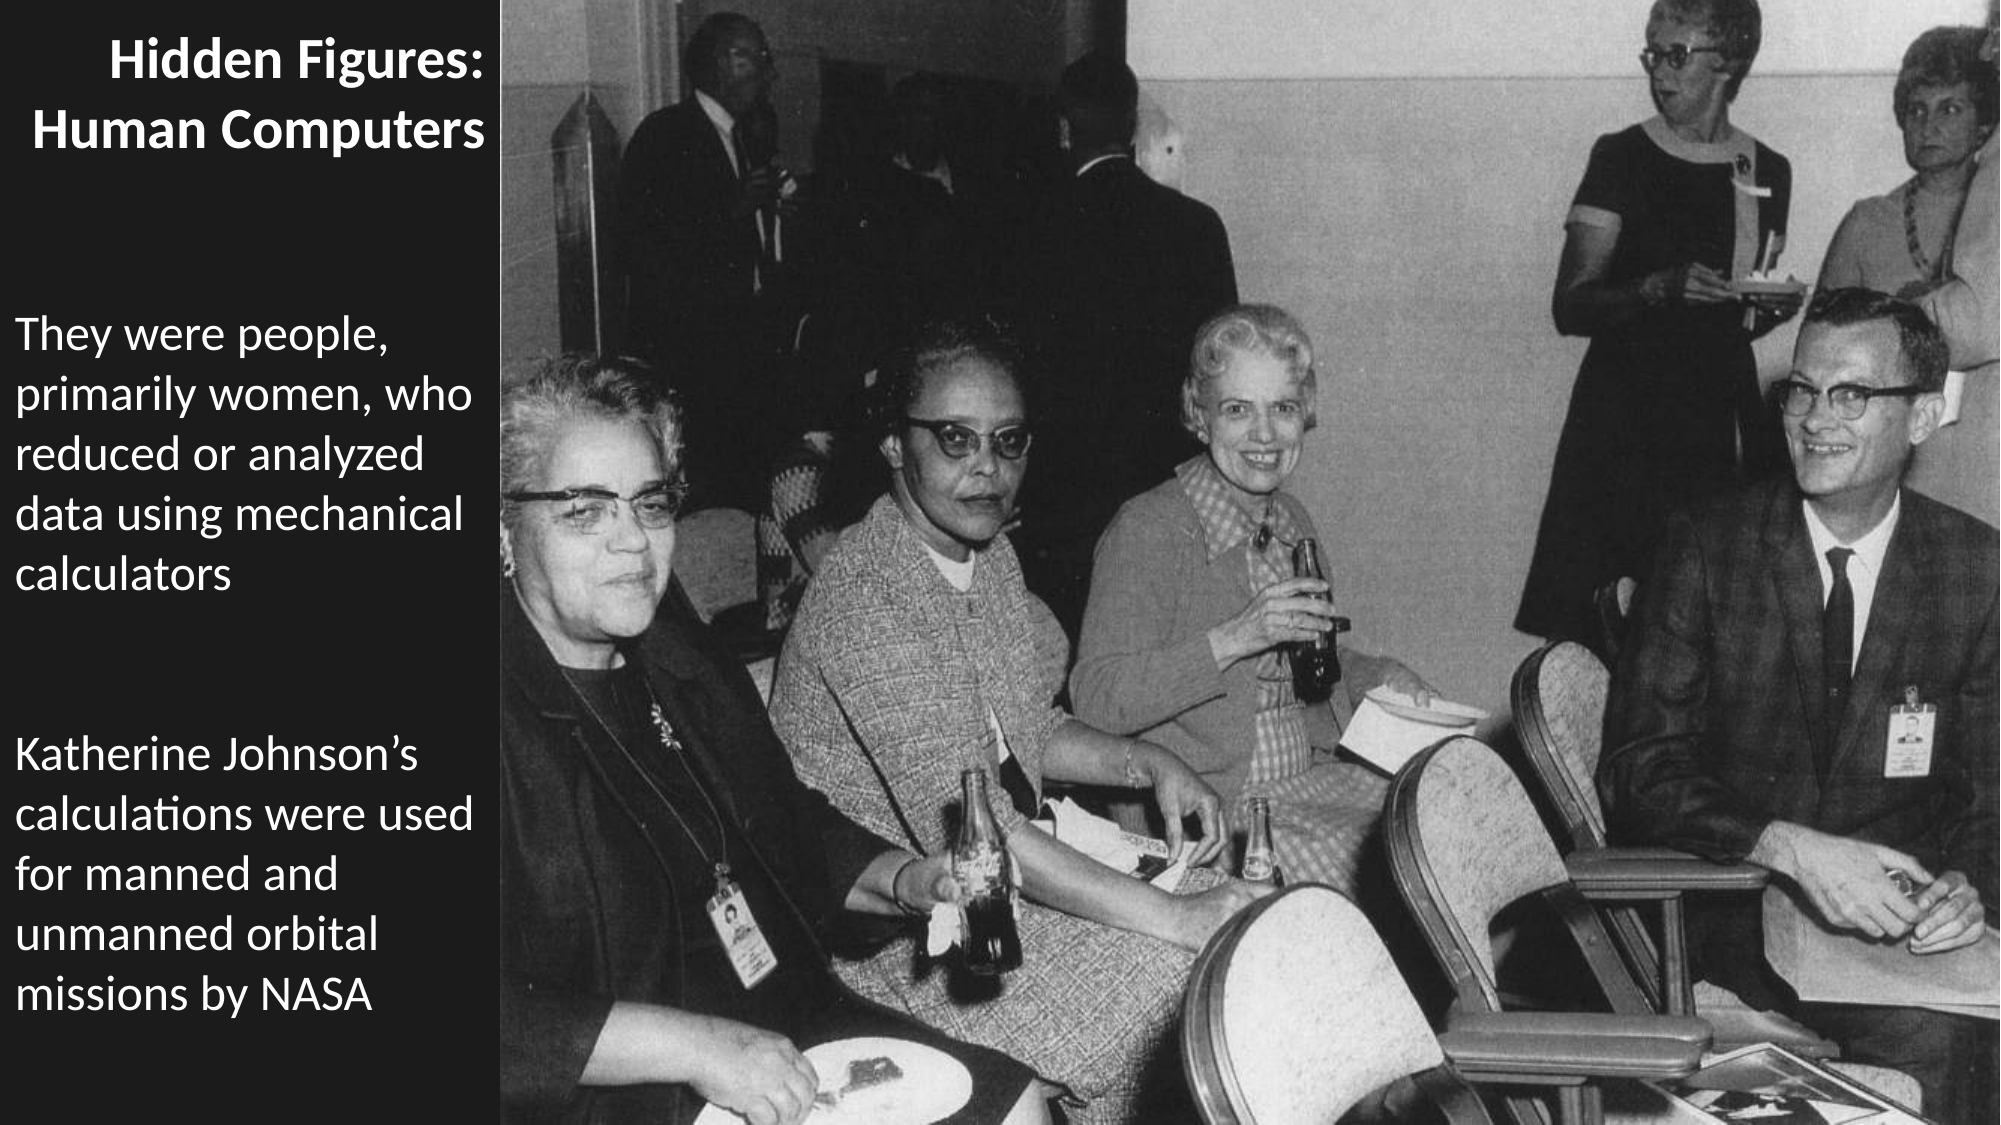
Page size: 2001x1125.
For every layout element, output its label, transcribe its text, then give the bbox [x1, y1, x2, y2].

text_box Hidden Figures: Human Computers They were people, primarily women, who reduced or analyzed data using mechanical calculators Katherine Johnson’s calculations were used for manned and unmanned orbital missions by NASA [0, 13, 499, 1028]
picture [499, 0, 2000, 1125]
